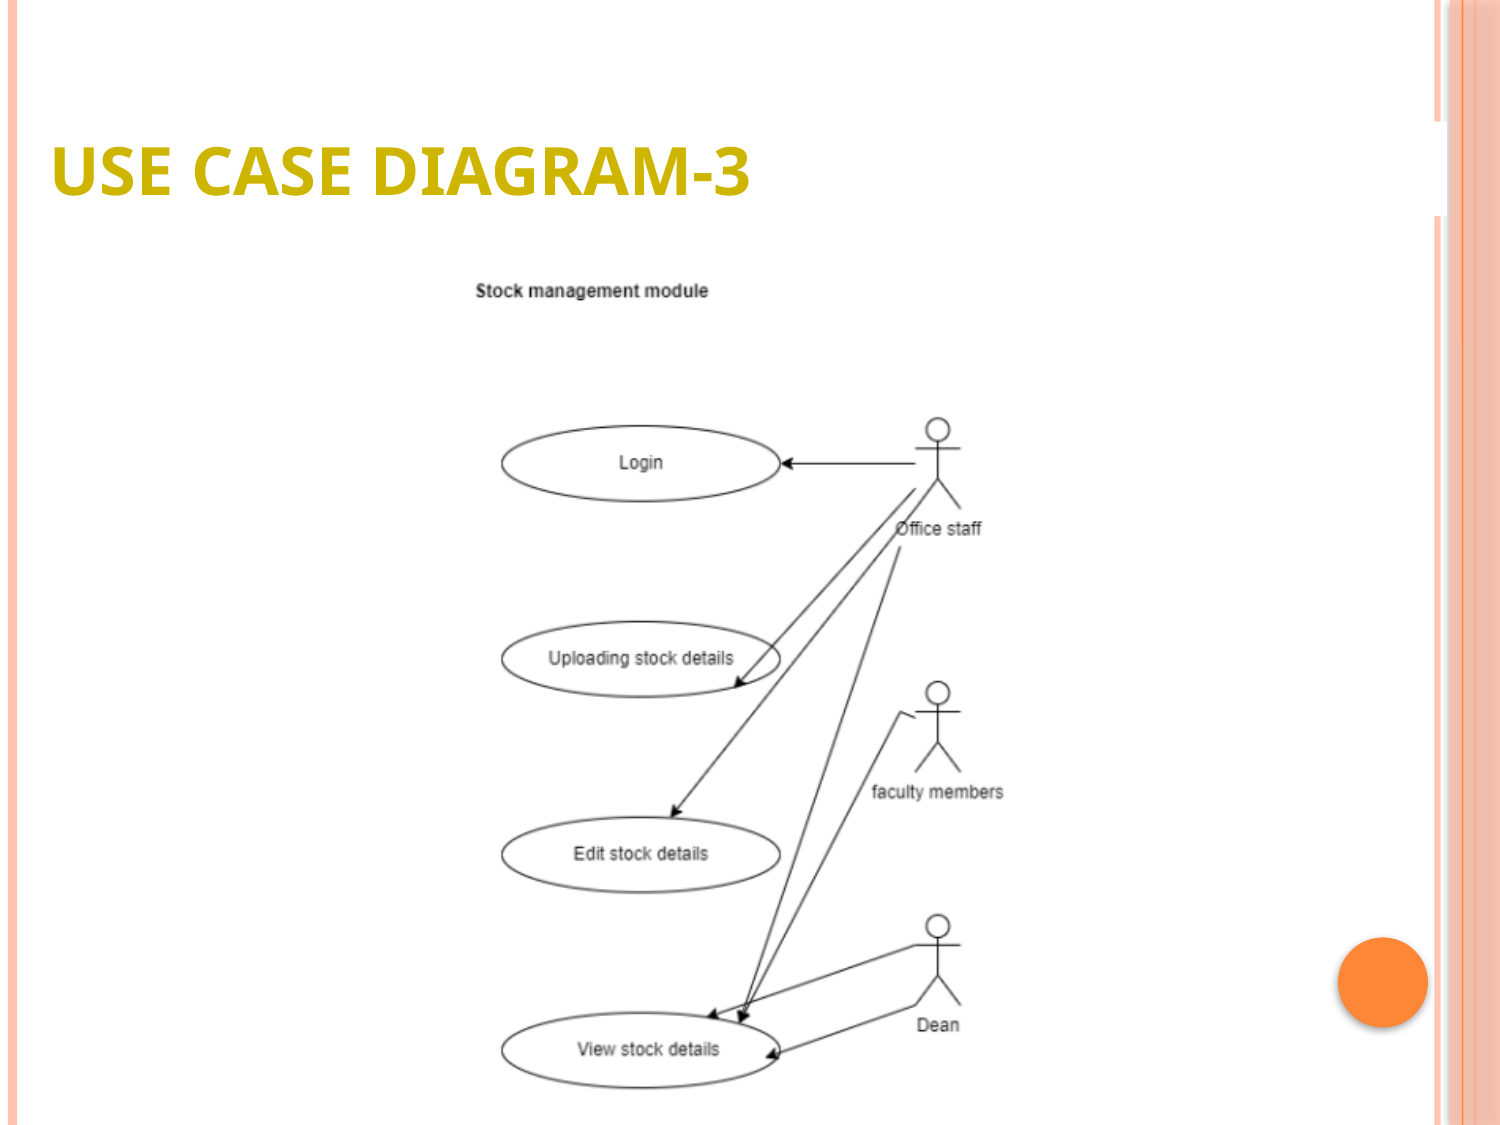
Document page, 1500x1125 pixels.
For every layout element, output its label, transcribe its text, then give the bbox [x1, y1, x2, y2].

text_box USE CASE DIAGRAM-3 [34, 121, 1447, 217]
picture [371, 269, 1005, 1125]
